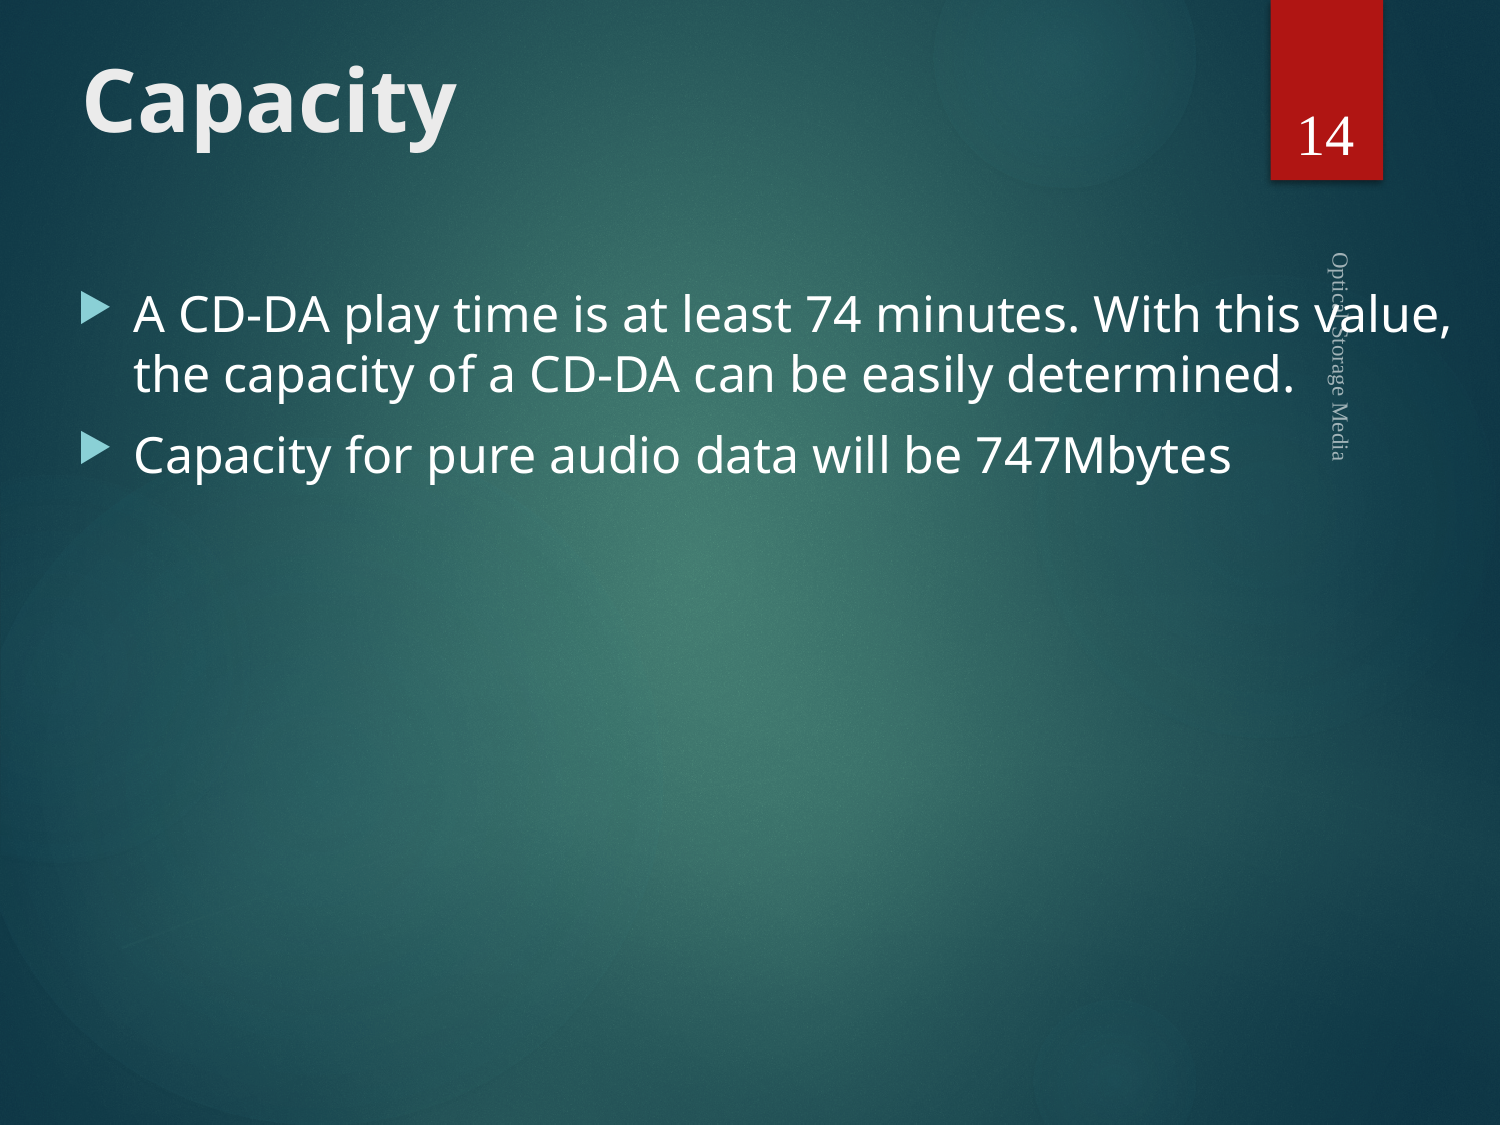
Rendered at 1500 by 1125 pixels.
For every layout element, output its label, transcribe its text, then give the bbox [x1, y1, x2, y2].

footer Optical Storage Media [1320, 237, 1358, 871]
title Capacity [66, 37, 1342, 225]
list A CD-DA play time is at least 74 minutes. With this value, the capacity of a CD-DA can be easily determined. Capacity for pure audio data will be 747Mbytes [62, 275, 1475, 1000]
slide_number 14 [1273, 48, 1378, 175]
